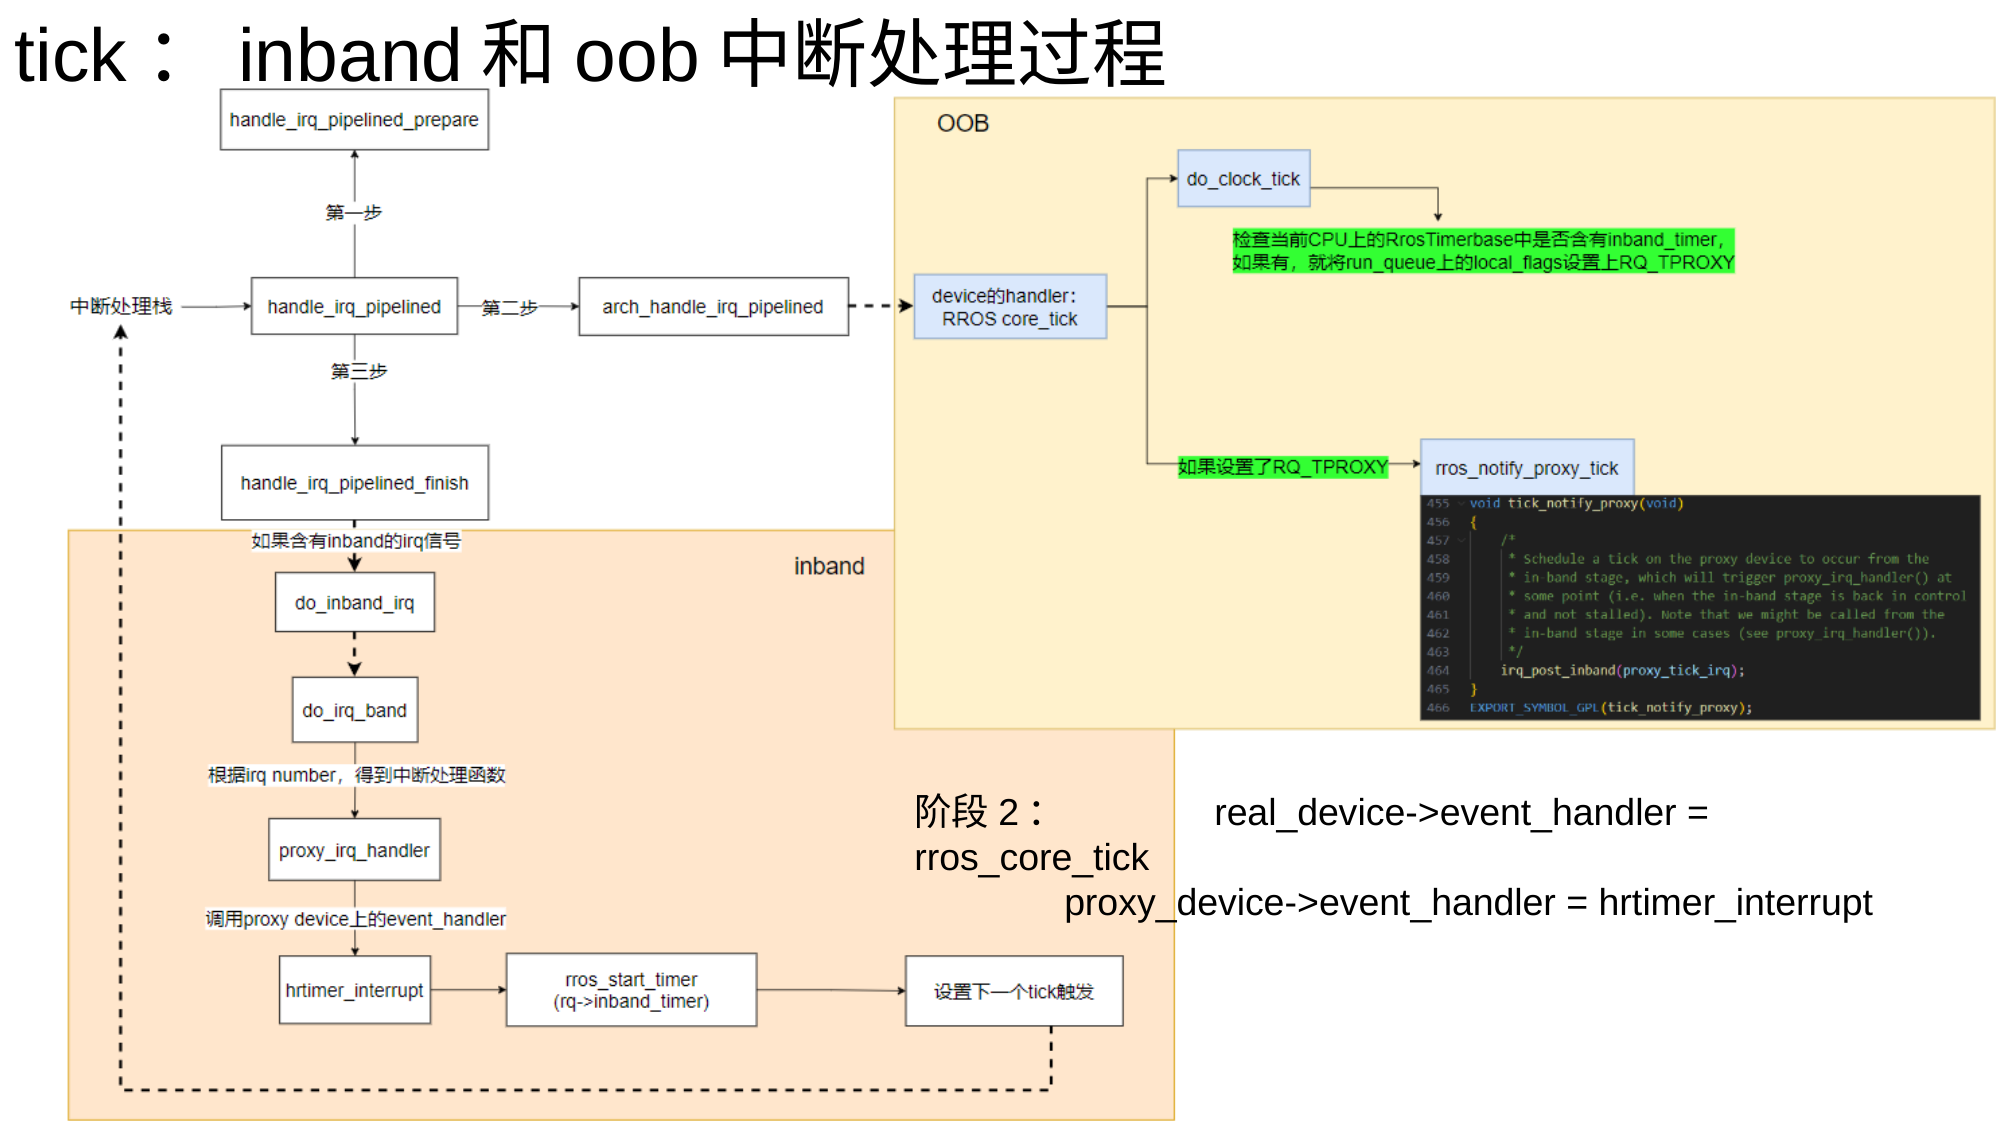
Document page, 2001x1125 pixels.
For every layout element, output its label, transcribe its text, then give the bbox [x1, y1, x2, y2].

text_box tick：inband和oob中断处理过程 [0, 0, 1582, 124]
picture [53, 82, 2000, 1125]
